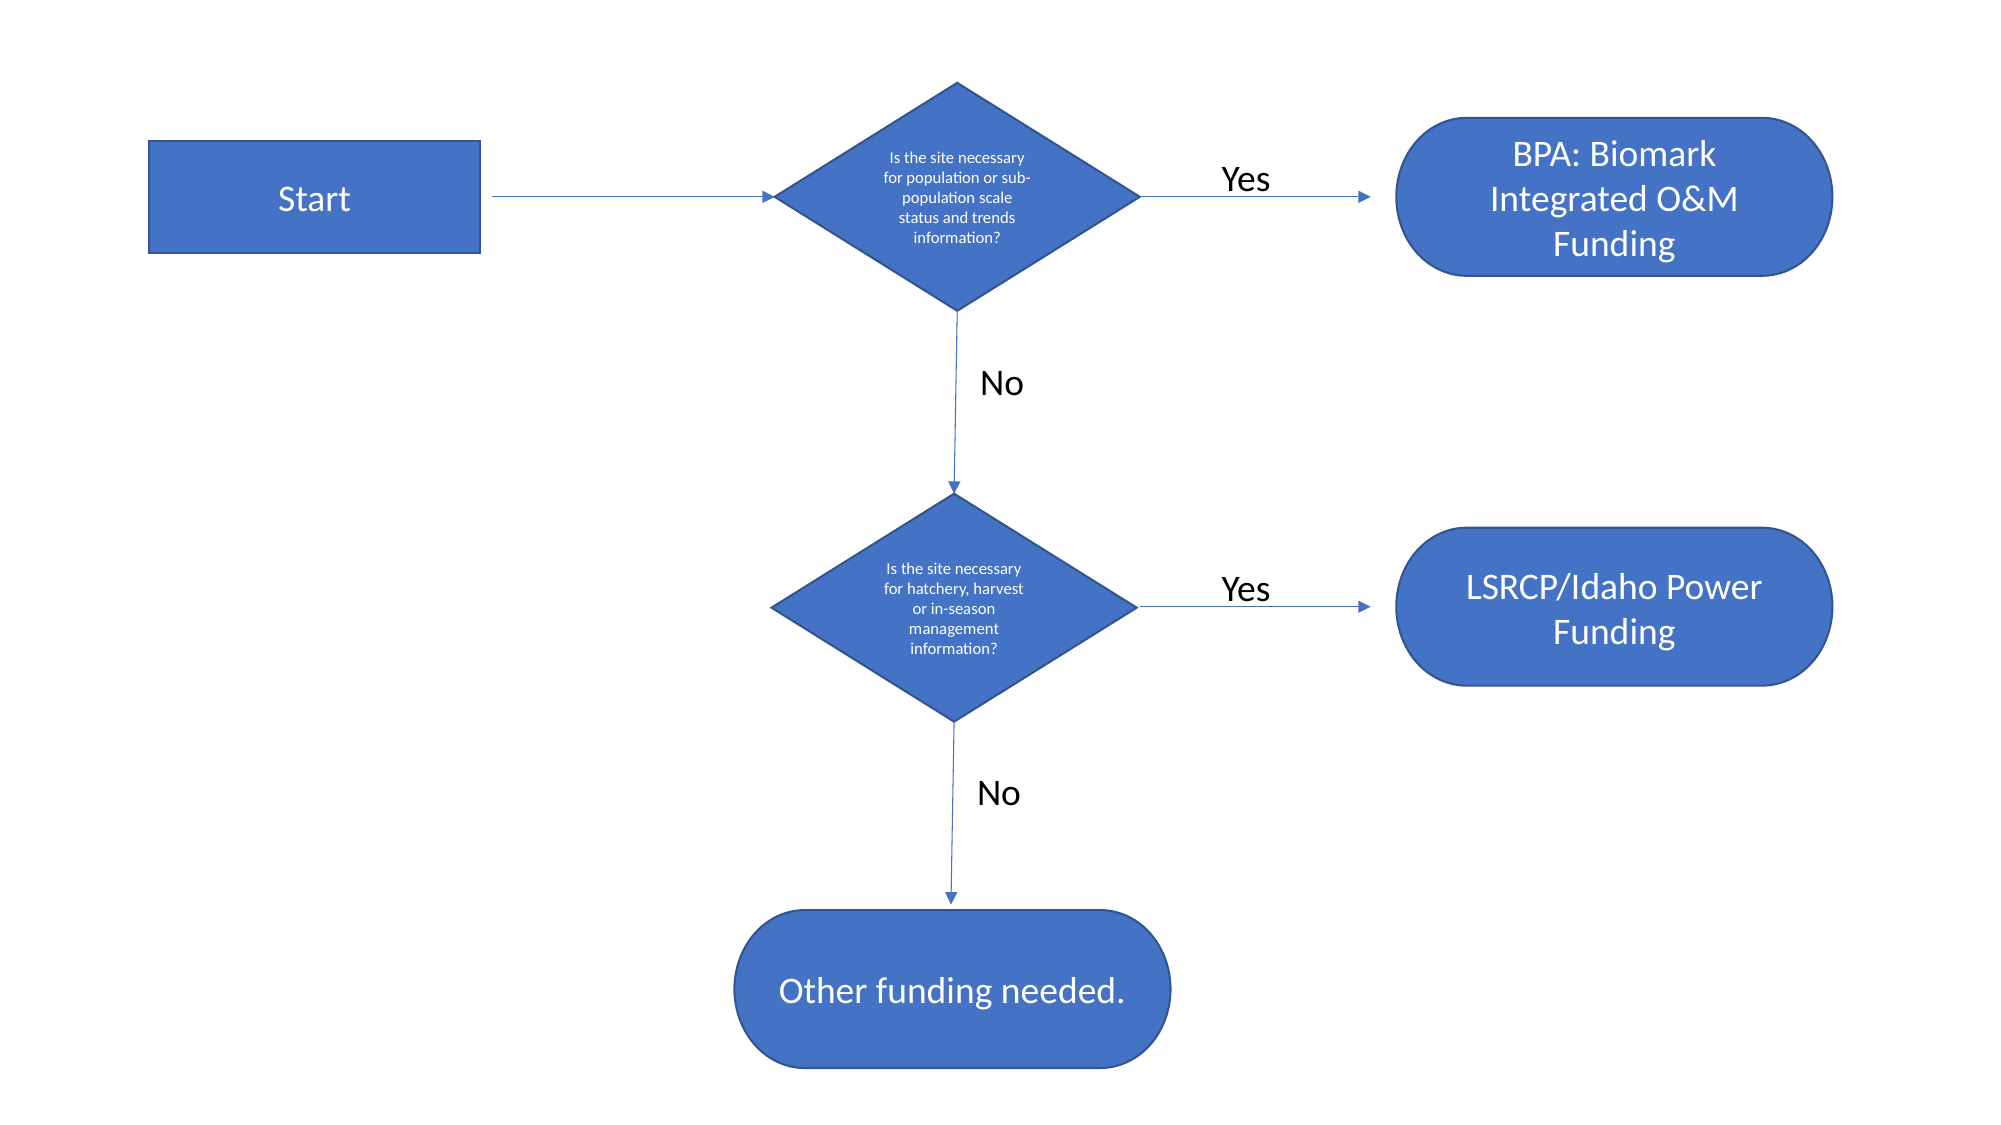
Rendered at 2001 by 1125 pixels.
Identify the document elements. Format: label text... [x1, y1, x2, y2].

text_box Start [148, 140, 481, 254]
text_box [734, 82, 1833, 1068]
